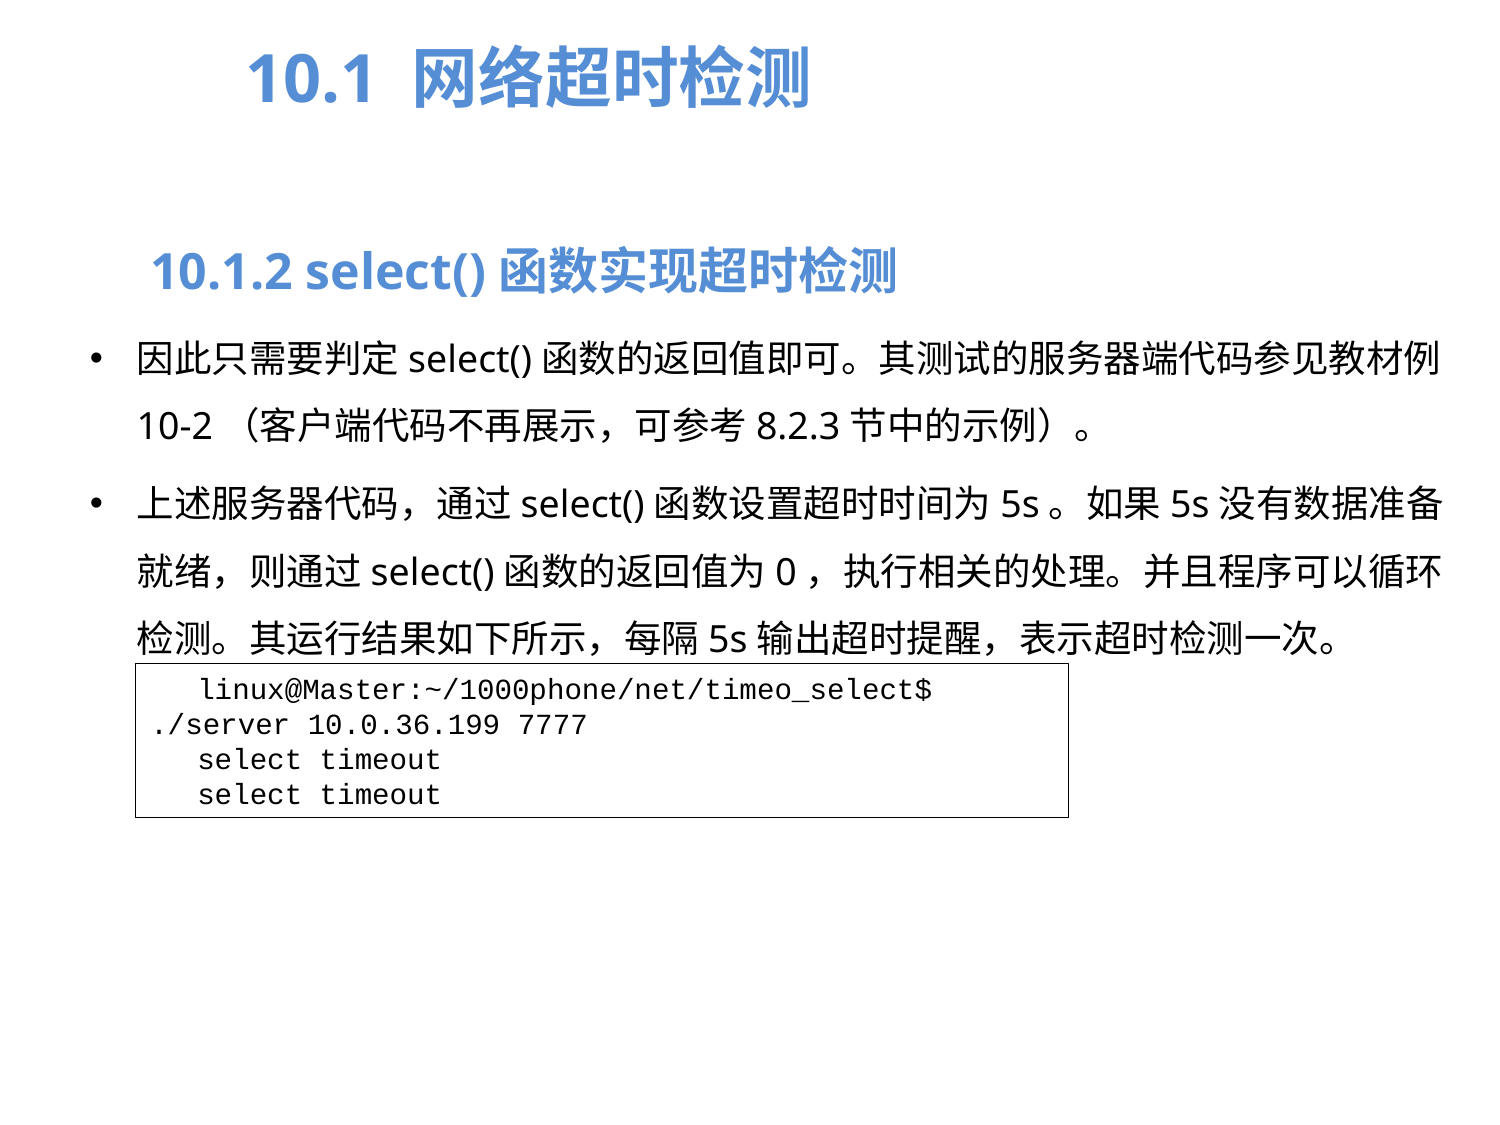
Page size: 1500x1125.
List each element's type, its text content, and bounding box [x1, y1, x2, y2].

text_box 10.1.2 select()函数实现超时检测 [135, 231, 1152, 307]
text_box linux@Master:~/1000phone/net/timeo_select$ ./server 10.0.36.199 7777 select timeout select timeout [135, 663, 1069, 818]
text_box 因此只需要判定select()函数的返回值即可。其测试的服务器端代码参见教材例10-2（客户端代码不再展示，可参考8.2.3节中的示例）。 上述服务器代码，通过select()函数设置超时时间为5s。如果5s没有数据准备就绪，则通过select()函数的返回值为0，执行相关的处理。并且程序可以循环检测。其运行结果如下所示，每隔5s输出超时提醒，表示超时检测一次。 [0, 304, 1496, 668]
text_box 10.1 网络超时检测 [230, 29, 1069, 122]
